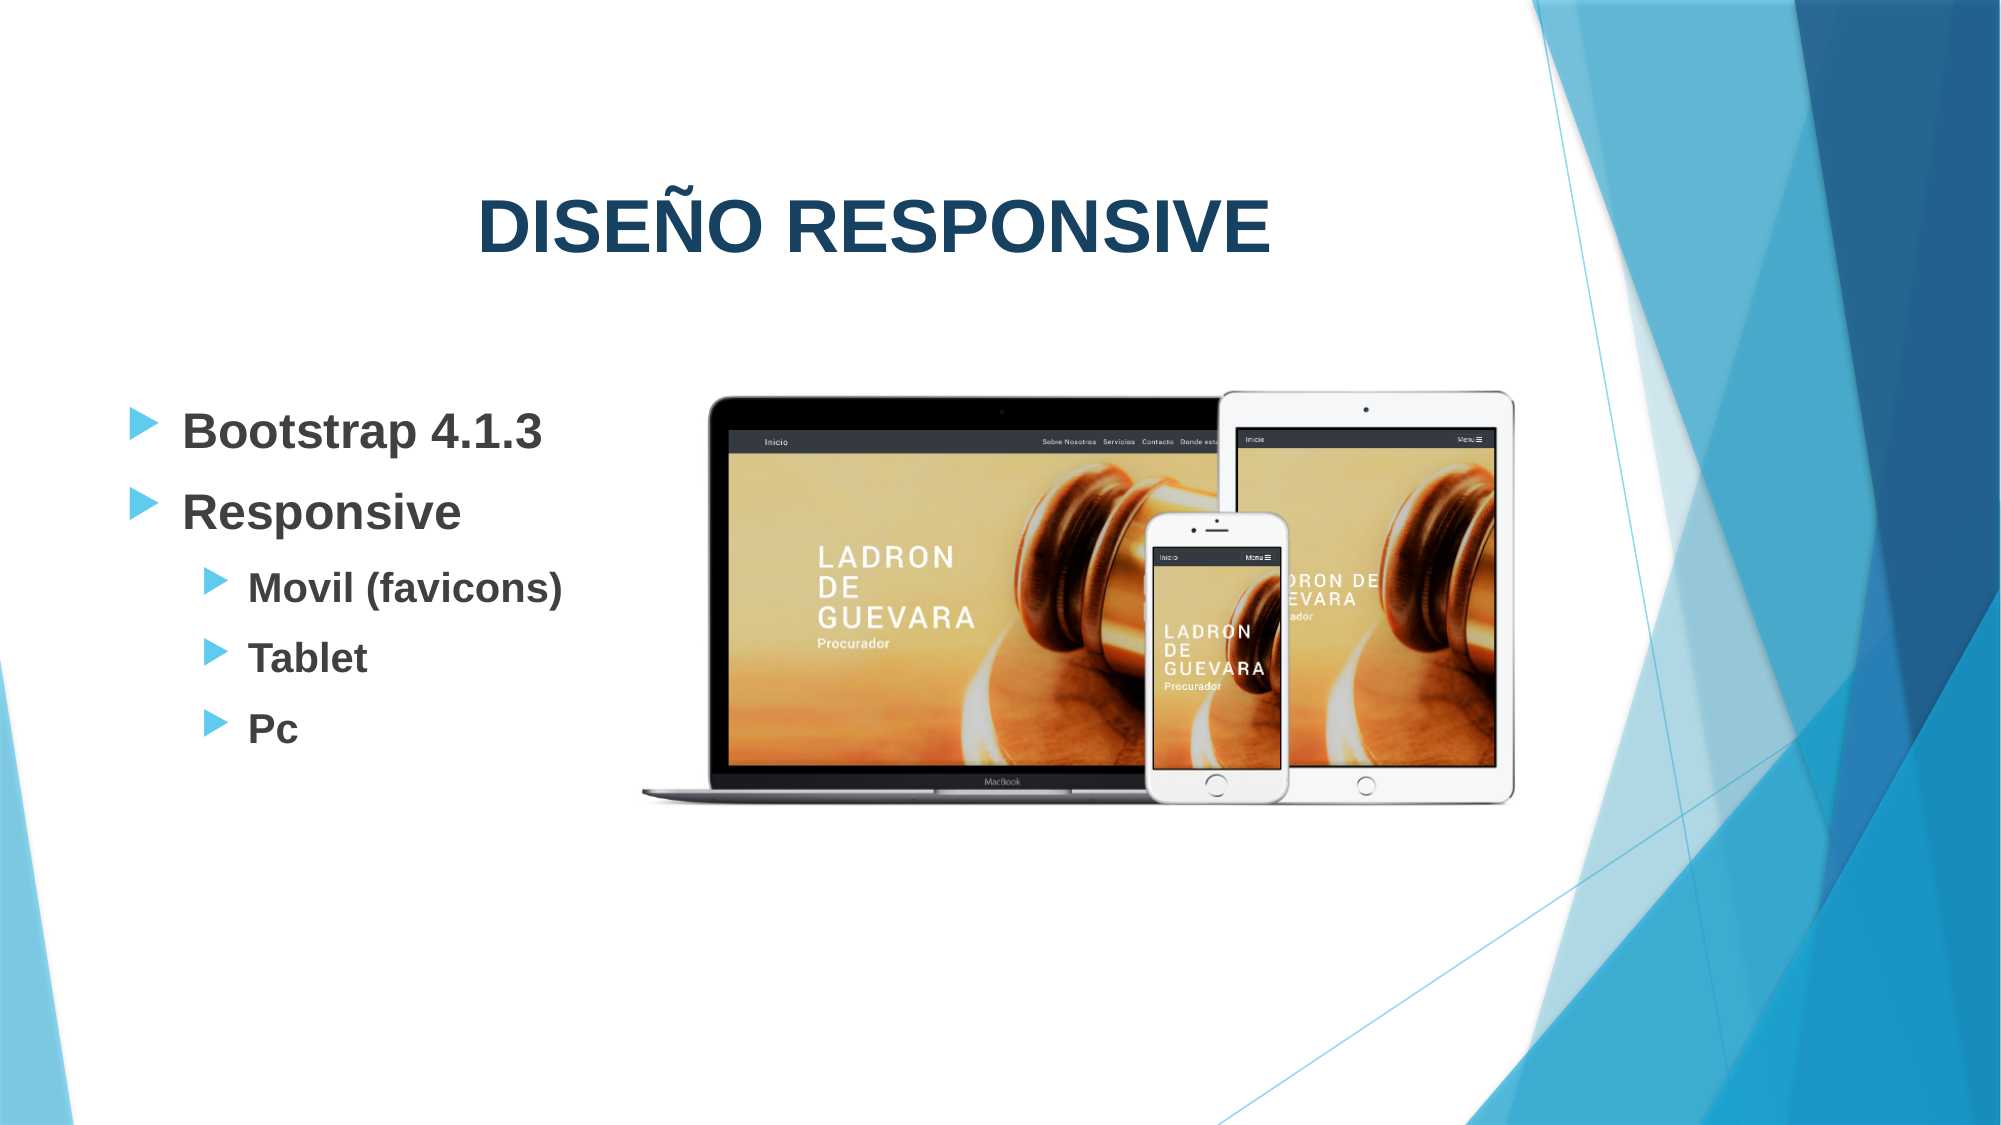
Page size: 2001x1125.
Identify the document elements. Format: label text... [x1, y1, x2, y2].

title DISEÑO RESPONSIVE [170, 169, 1581, 281]
picture [608, 353, 1582, 827]
list Bootstrap 4.1.3 Responsive Movil (favicons) Tablet Pc [111, 391, 665, 863]
